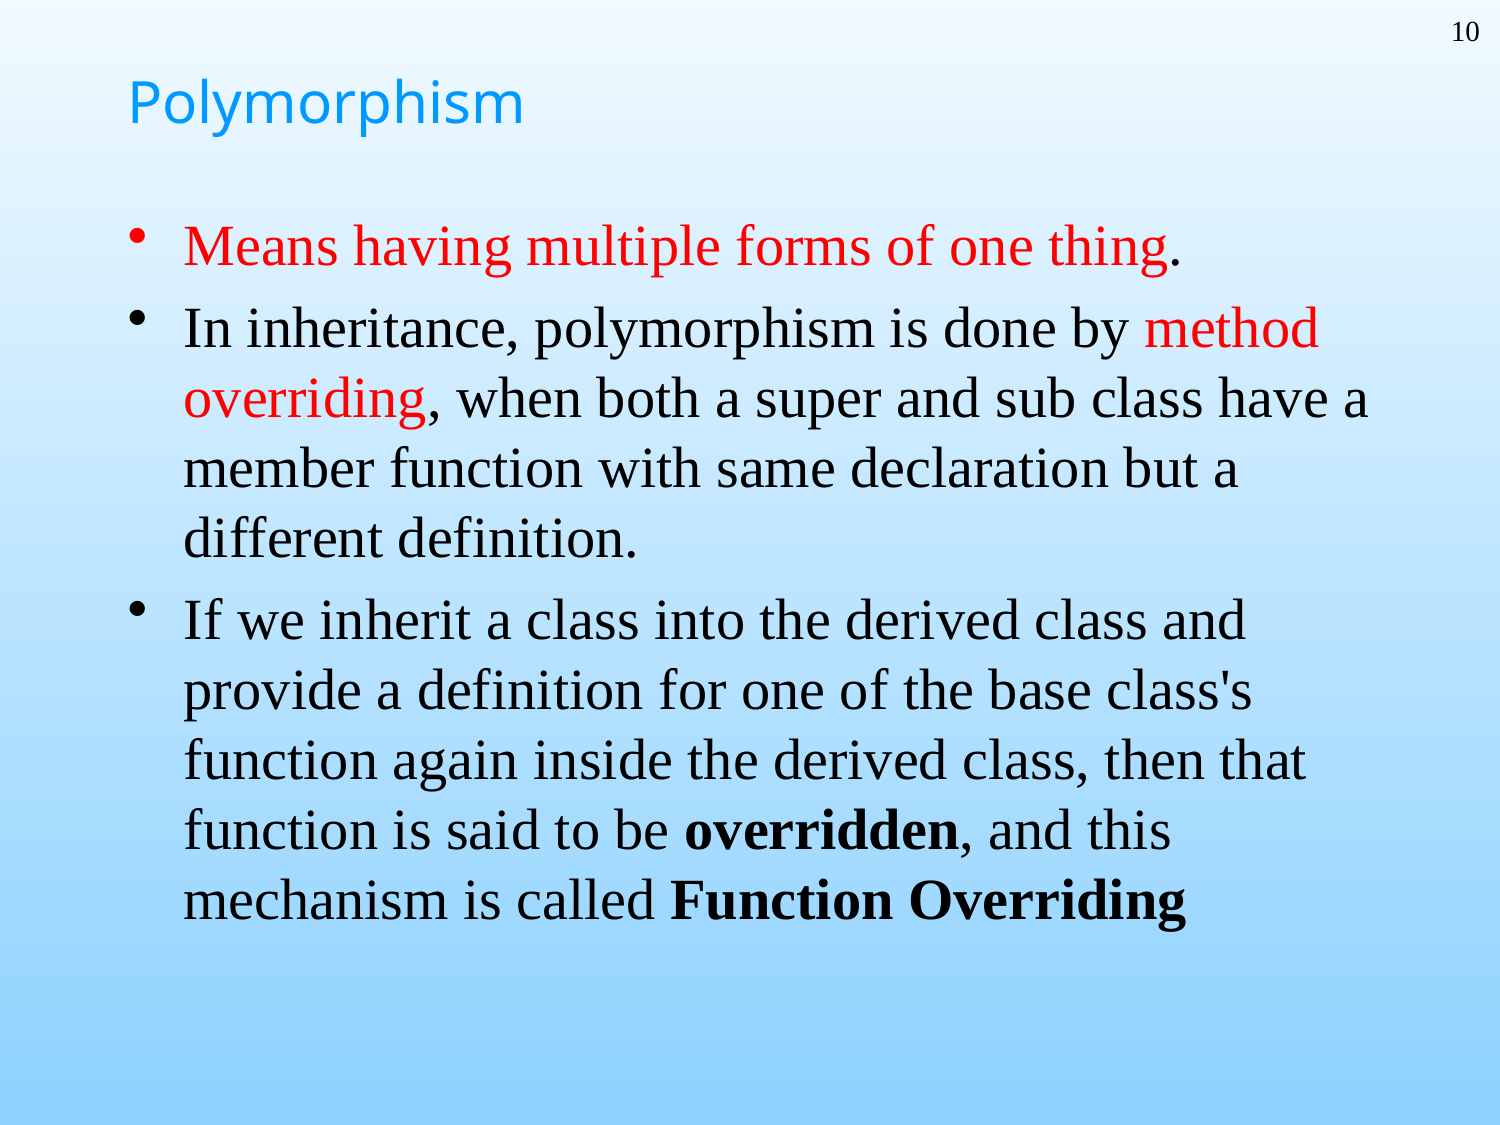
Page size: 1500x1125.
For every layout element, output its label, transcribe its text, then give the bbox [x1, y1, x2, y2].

list Means having multiple forms of one thing. In inheritance, polymorphism is done by method overriding, when both a super and sub class have a member function with same declaration but a different definition. If we inherit a class into the derived class and provide a definition for one of the base class's function again inside the derived class, then that function is said to be overridden, and this mechanism is called Function Overriding [112, 200, 1388, 1063]
slide_number 10 [1182, 4, 1496, 80]
title Polymorphism [112, 12, 1388, 188]
